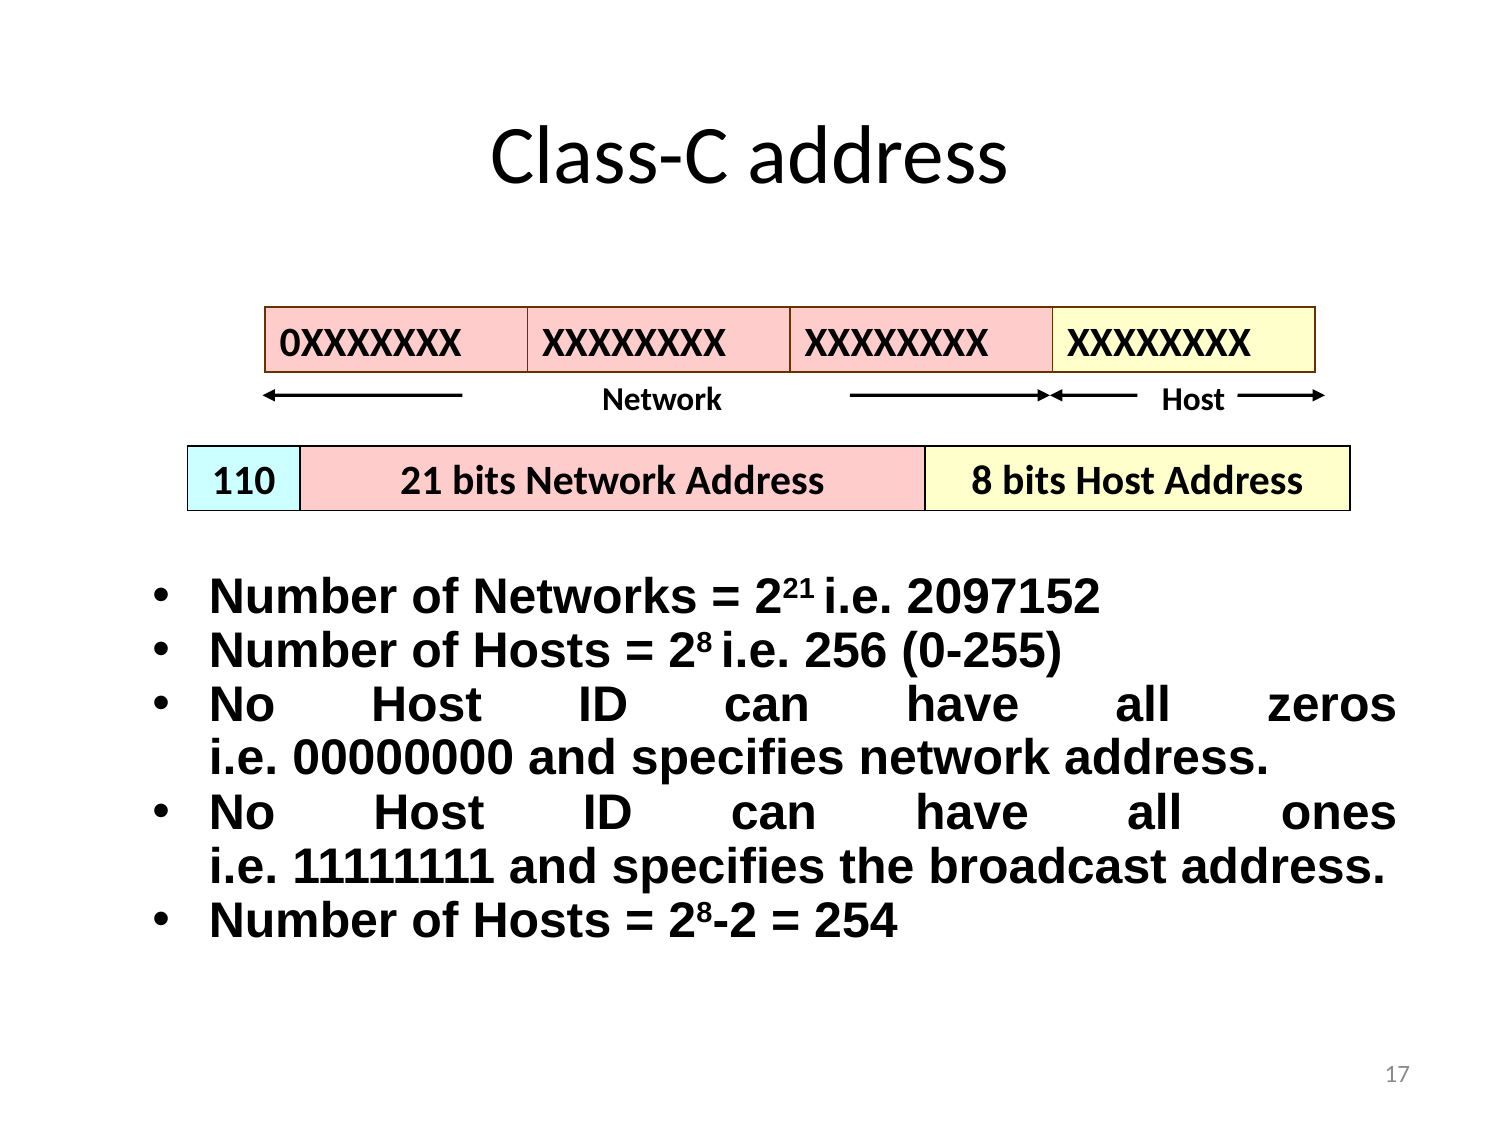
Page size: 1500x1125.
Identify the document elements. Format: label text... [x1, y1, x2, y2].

slide_number 17 [1074, 1042, 1425, 1103]
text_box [187, 306, 1351, 513]
title Class-C address [112, 62, 1388, 238]
list Number of Networks = 221 i.e. 2097152 Number of Hosts = 28 i.e. 256 (0-255) No Host ID can have all zeros i.e. 00000000 and specifies network address. No Host ID can have all ones i.e. 11111111 and specifies the broadcast address. Number of Hosts = 28-2 = 254 [137, 562, 1413, 1013]
